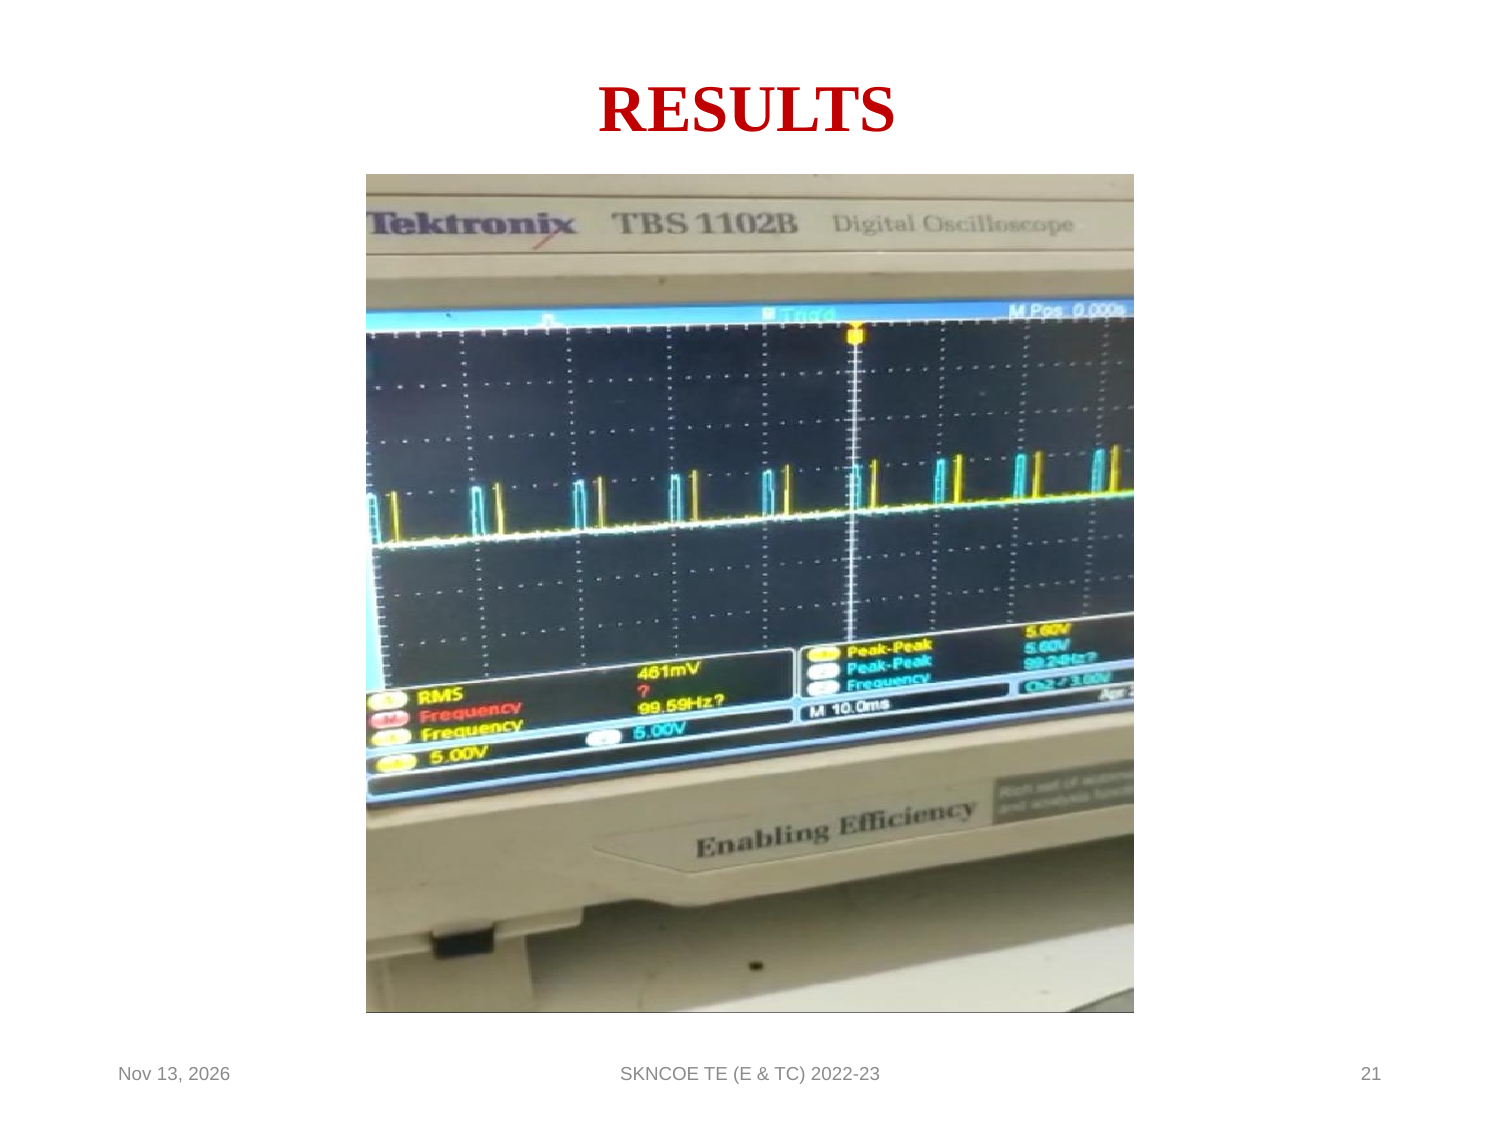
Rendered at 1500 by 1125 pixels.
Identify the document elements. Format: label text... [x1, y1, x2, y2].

picture [366, 174, 1134, 1013]
slide_number 21 [1059, 1042, 1397, 1103]
title RESULTS [12, 45, 1500, 175]
footer SKNCOE TE (E & TC) 2022-23 [496, 1042, 1004, 1103]
slide_number 25-Apr-23 [103, 1042, 441, 1103]
